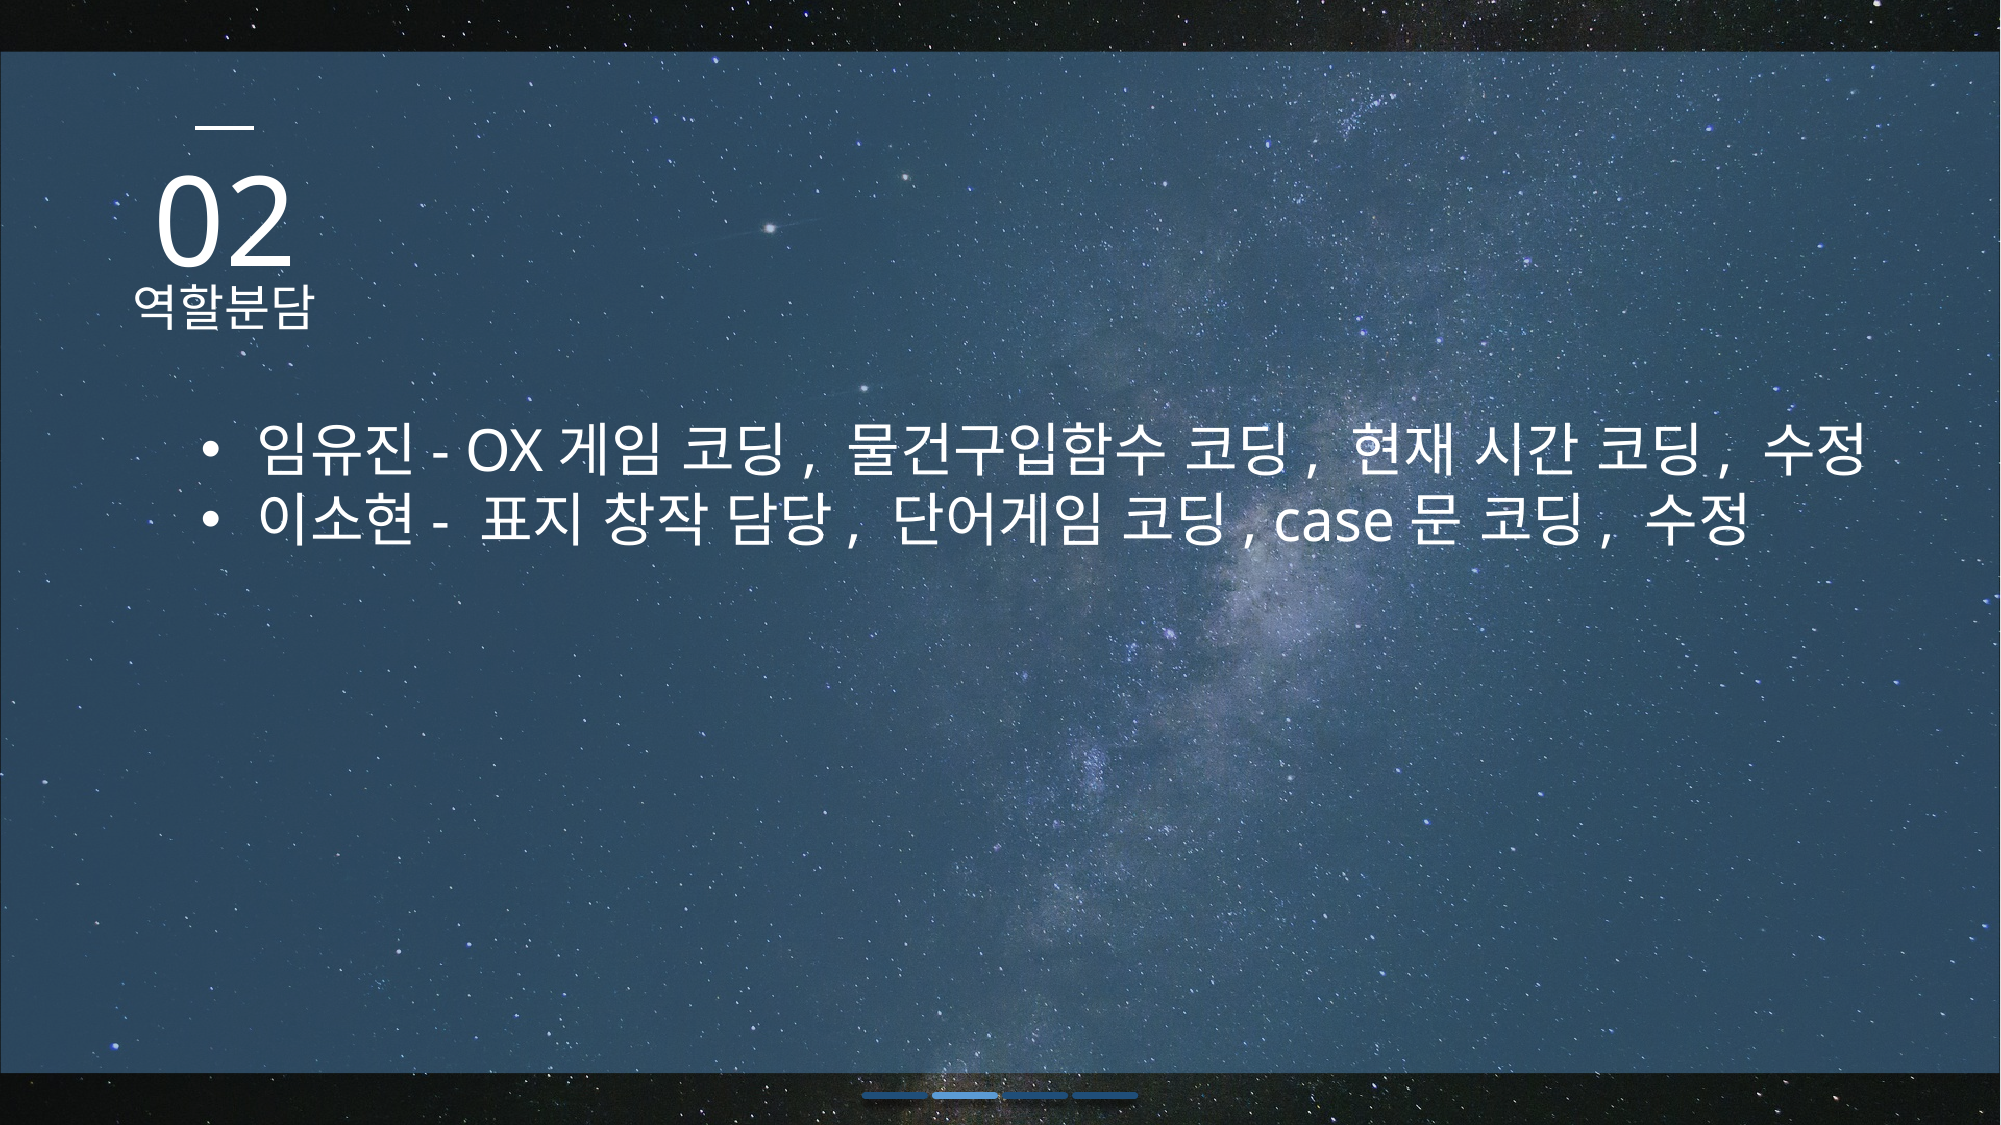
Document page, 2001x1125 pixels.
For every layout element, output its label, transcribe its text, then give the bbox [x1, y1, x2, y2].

text_box 역할분담 [117, 269, 332, 344]
text_box 임유진- OX게임 코딩, 물건구입함수 코딩, 현재 시간 코딩, 수정 이소현- 표지 창작 담당, 단어게임 코딩, case문 코딩, 수정 [185, 405, 1885, 561]
text_box 02 [139, 133, 312, 269]
picture [0, 0, 2001, 1125]
